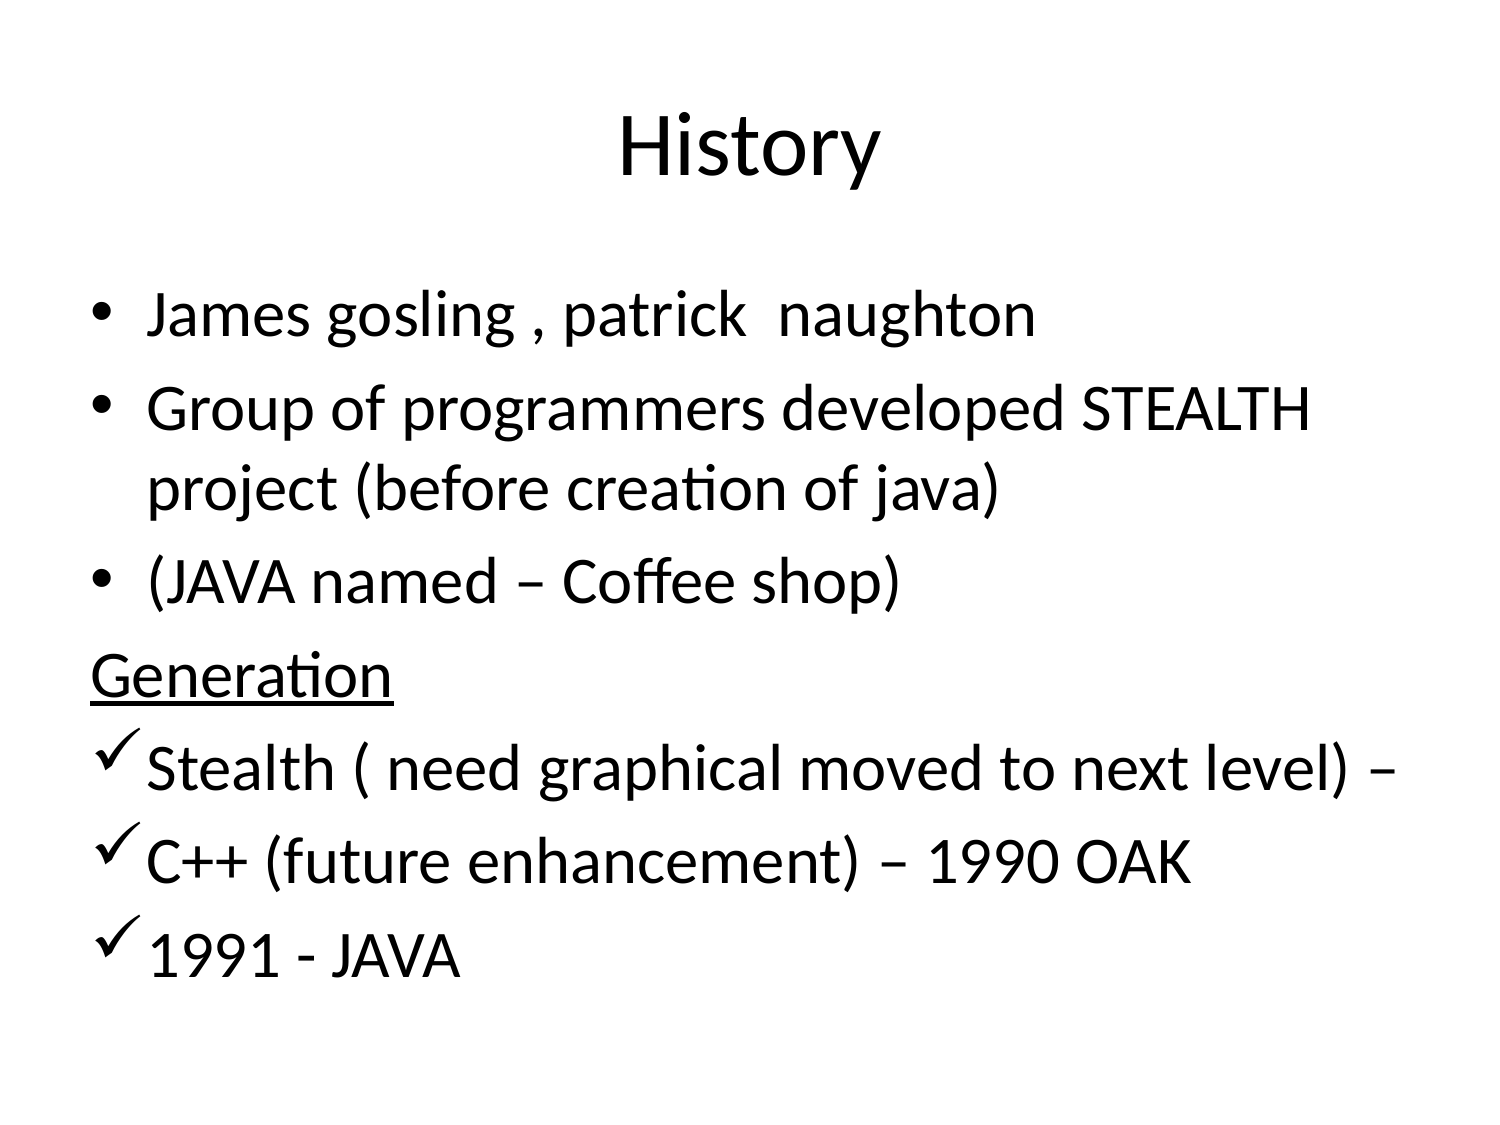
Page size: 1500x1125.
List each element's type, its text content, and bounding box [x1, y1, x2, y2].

title History [75, 45, 1425, 233]
list James gosling , patrick naughton Group of programmers developed STEALTH project (before creation of java) (JAVA named – Coffee shop) Generation Stealth ( need graphical moved to next level) – C++ (future enhancement) – 1990 OAK 1991 - JAVA [75, 262, 1425, 1005]
